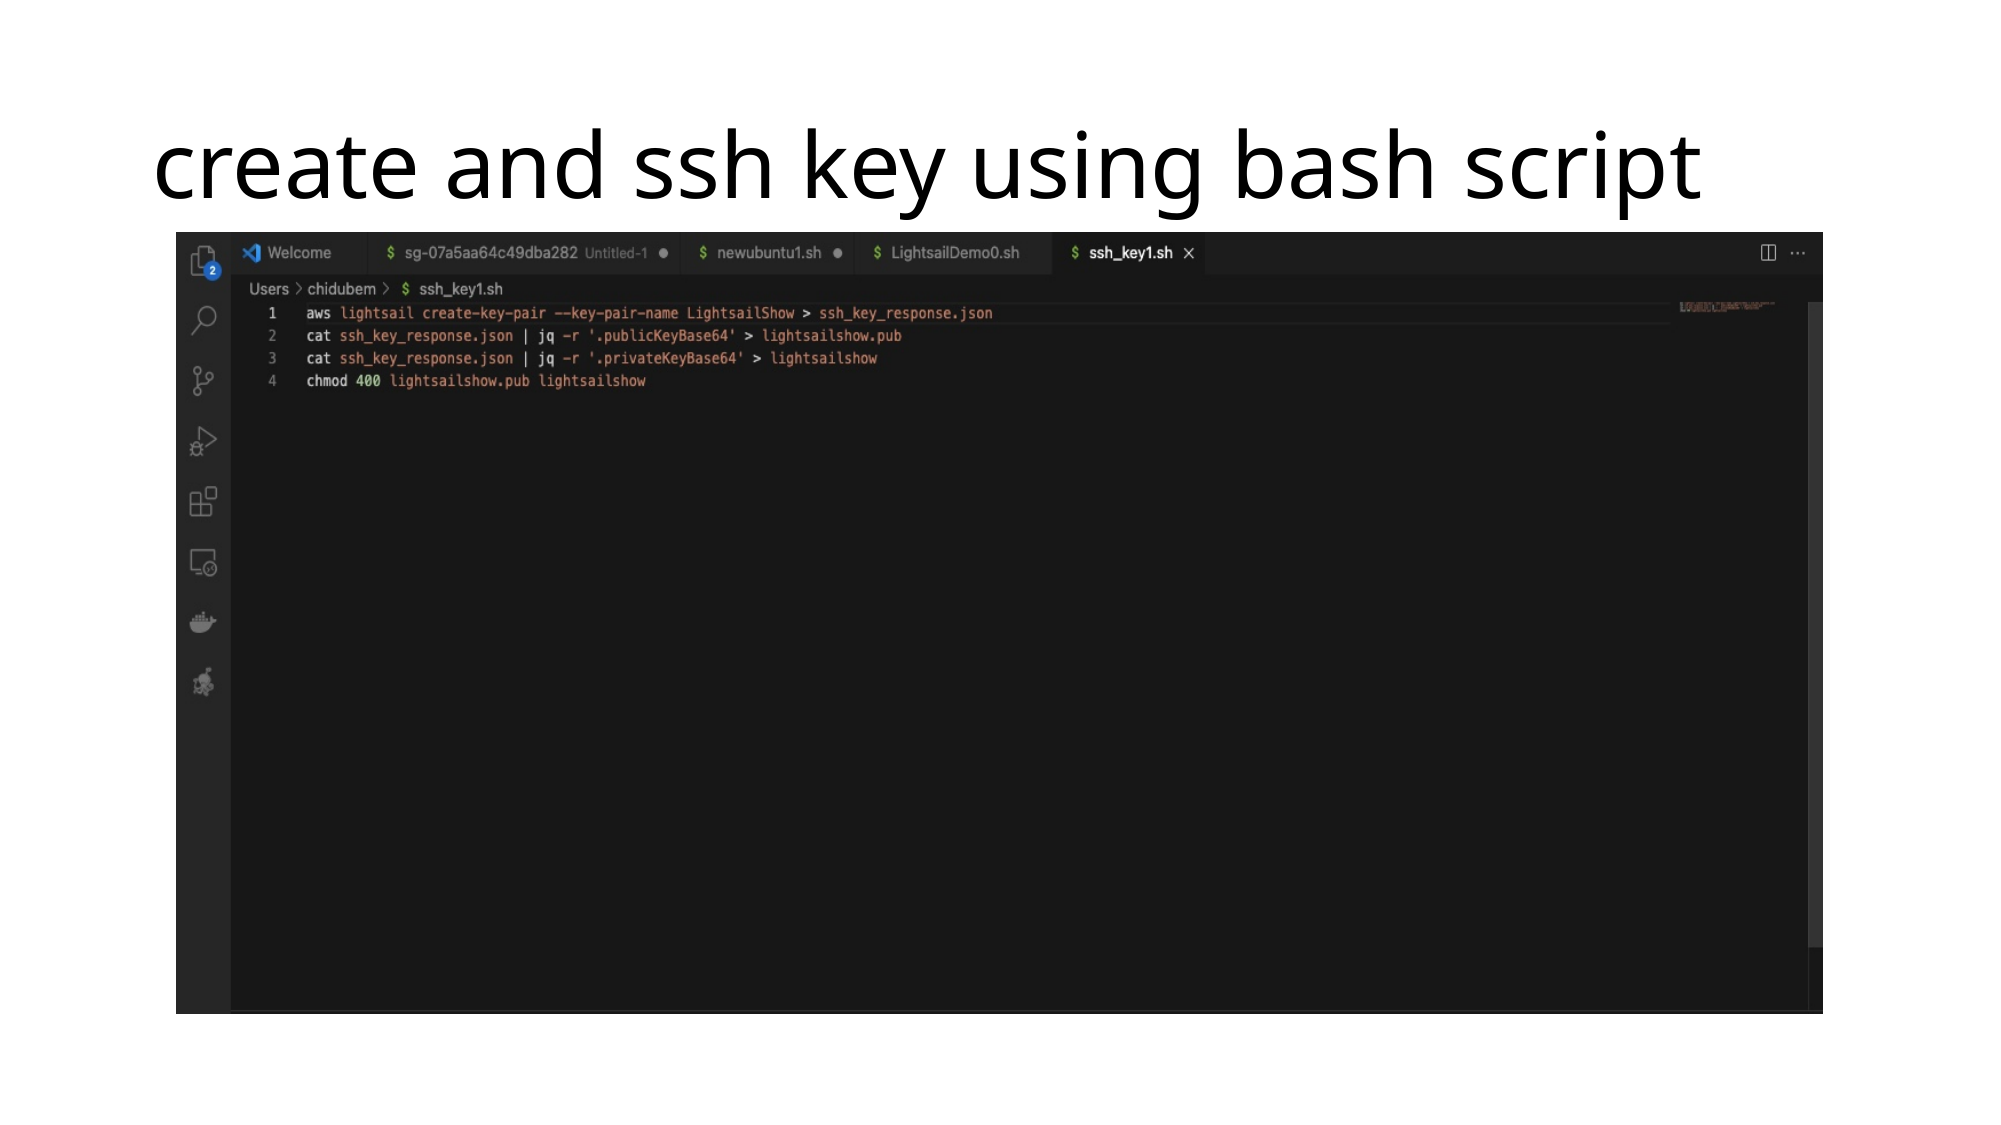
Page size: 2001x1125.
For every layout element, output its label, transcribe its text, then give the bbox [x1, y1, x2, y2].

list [176, 232, 1824, 1014]
title create and ssh key using bash script [137, 59, 1863, 278]
